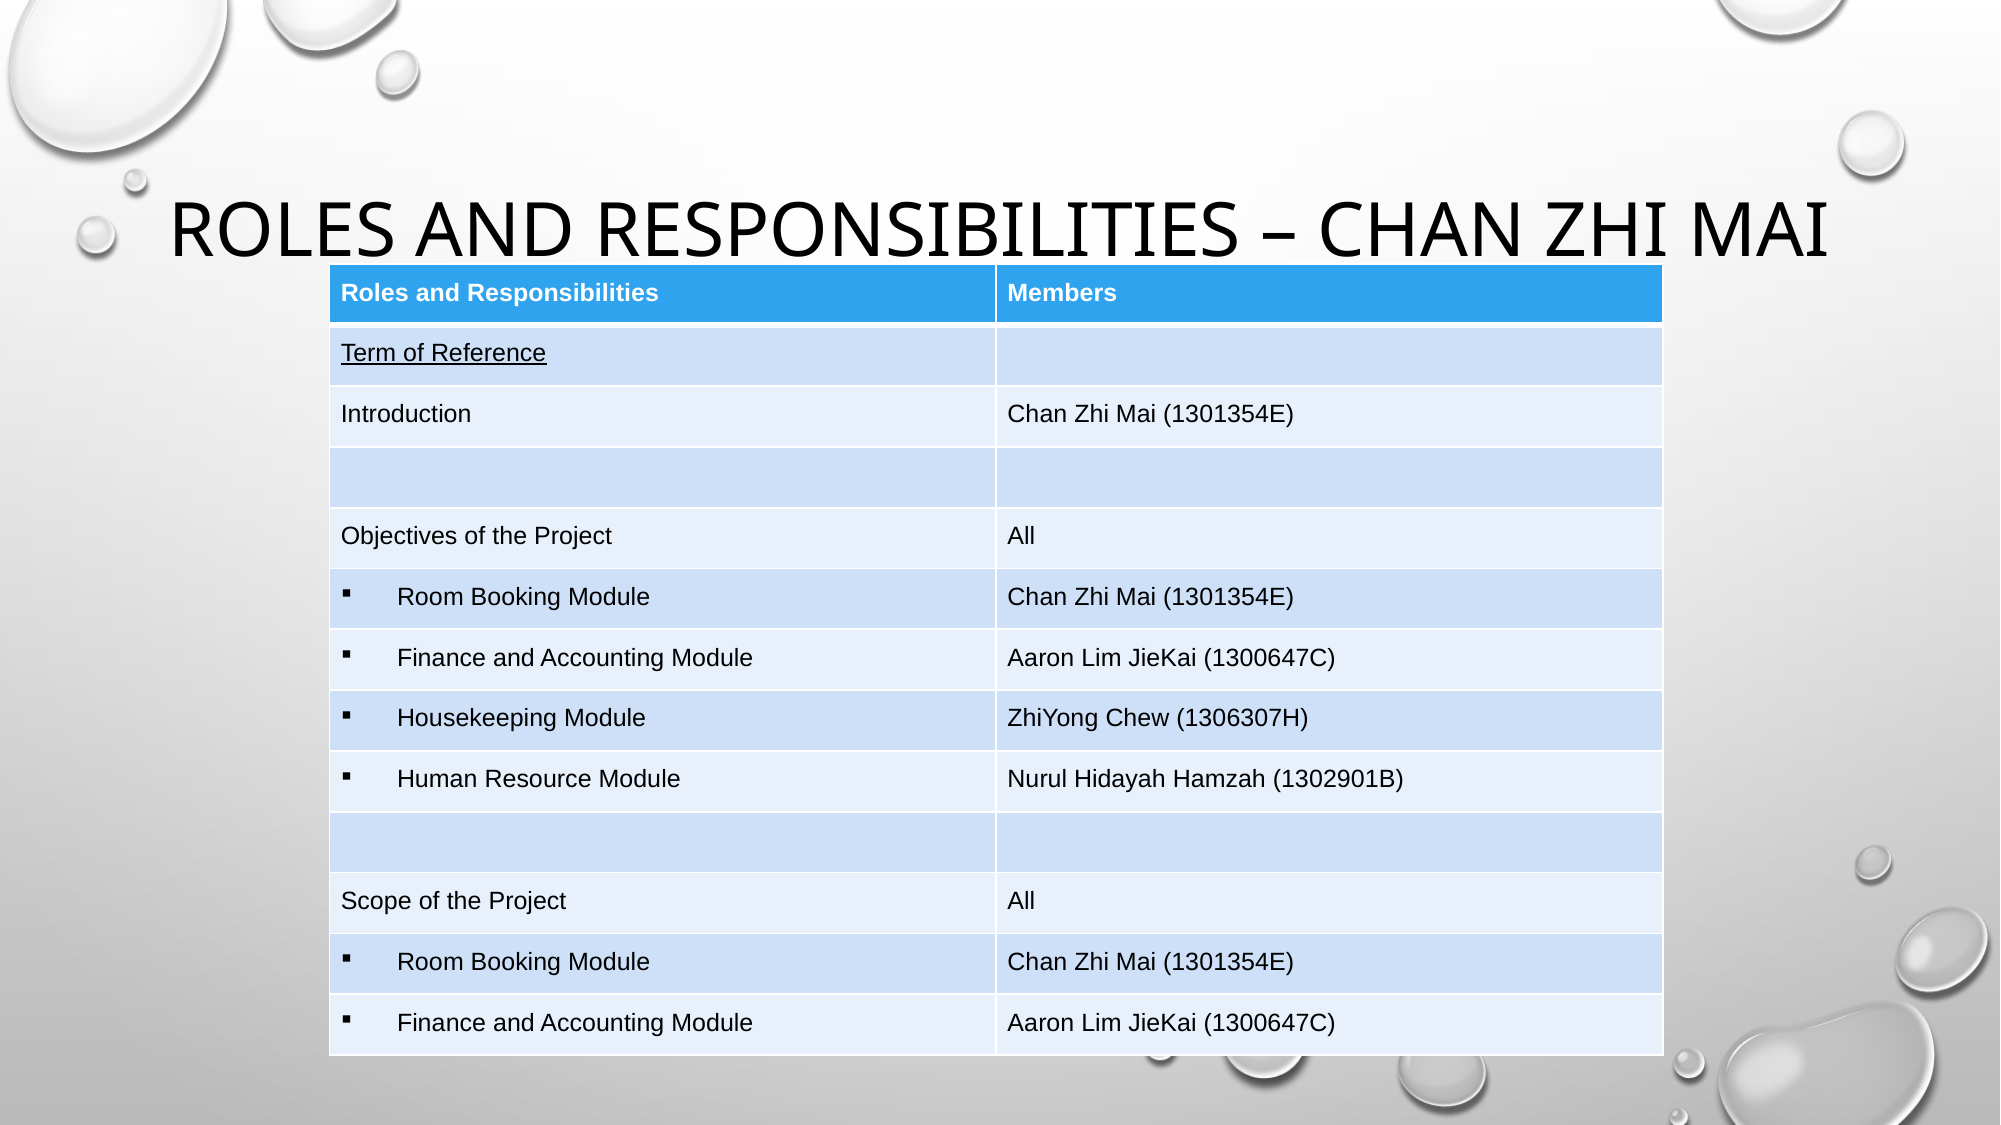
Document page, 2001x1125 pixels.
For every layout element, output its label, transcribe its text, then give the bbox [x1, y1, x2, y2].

table_cell [997, 448, 1662, 507]
table_header Members [997, 265, 1662, 322]
table_cell [997, 328, 1662, 385]
table_cell Nurul Hidayah Hamzah (1302901B) [997, 752, 1662, 811]
table_cell Objectives of the Project [330, 509, 995, 568]
table_cell Finance and Accounting Module [330, 630, 995, 689]
table_cell [330, 813, 995, 872]
title Roles and responsibilities – chan zhi mai [149, 101, 1851, 364]
picture [0, 0, 2000, 1125]
table_header Roles and Responsibilities [330, 265, 995, 322]
table_cell Room Booking Module [330, 569, 995, 628]
table_cell All [997, 509, 1662, 568]
table_cell Finance and Accounting Module [330, 995, 995, 1054]
table_cell Housekeeping Module [330, 691, 995, 750]
table_cell Chan Zhi Mai (1301354E) [997, 387, 1662, 446]
table_cell Introduction [330, 387, 995, 446]
table_cell ZhiYong Chew (1306307H) [997, 691, 1662, 750]
table_cell Chan Zhi Mai (1301354E) [997, 569, 1662, 628]
table_cell Scope of the Project [330, 873, 995, 933]
table_cell All [997, 873, 1662, 933]
table_cell Term of Reference [330, 328, 995, 385]
table_cell [997, 813, 1662, 872]
table_cell Room Booking Module [330, 934, 995, 993]
table_cell Aaron Lim JieKai (1300647C) [997, 630, 1662, 689]
table_cell [330, 448, 995, 507]
table_cell Chan Zhi Mai (1301354E) [997, 934, 1662, 993]
table_cell Aaron Lim JieKai (1300647C) [997, 995, 1662, 1054]
table_cell Human Resource Module [330, 752, 995, 811]
